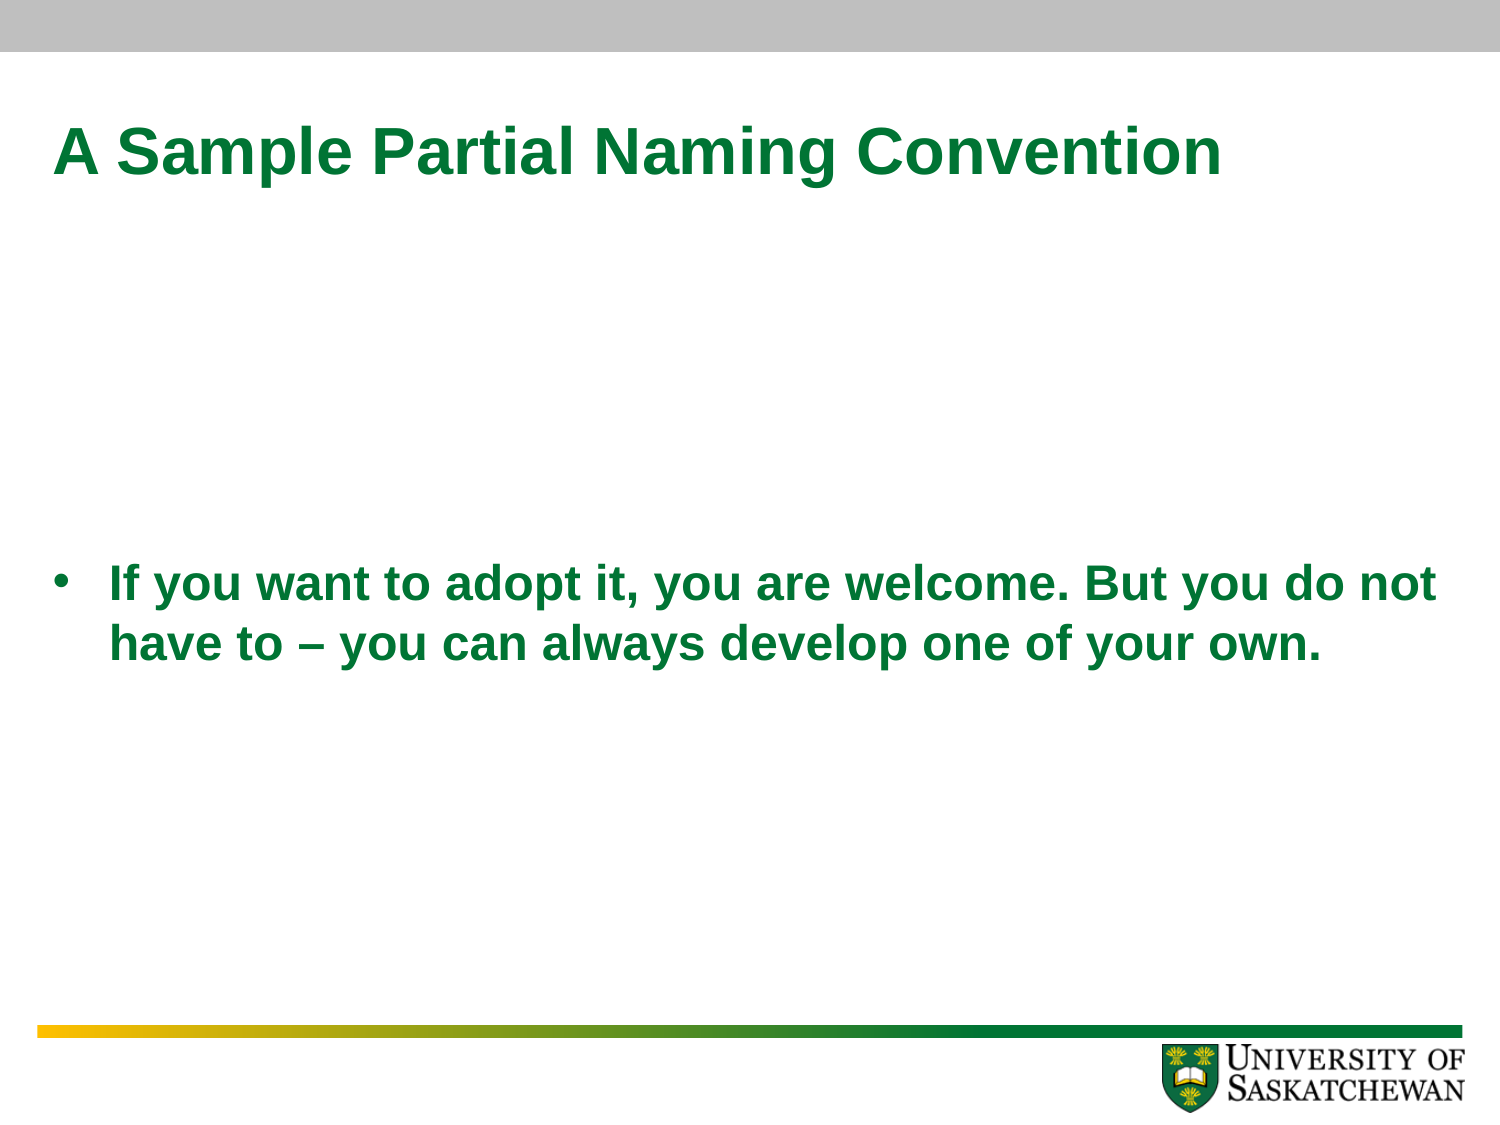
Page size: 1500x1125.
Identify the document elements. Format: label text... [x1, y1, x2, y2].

picture [1162, 1044, 1465, 1113]
title A Sample Partial Naming Convention [37, 62, 1463, 233]
list If you want to adopt it, you are welcome. But you do not have to – you can always develop one of your own. [37, 262, 1463, 1005]
